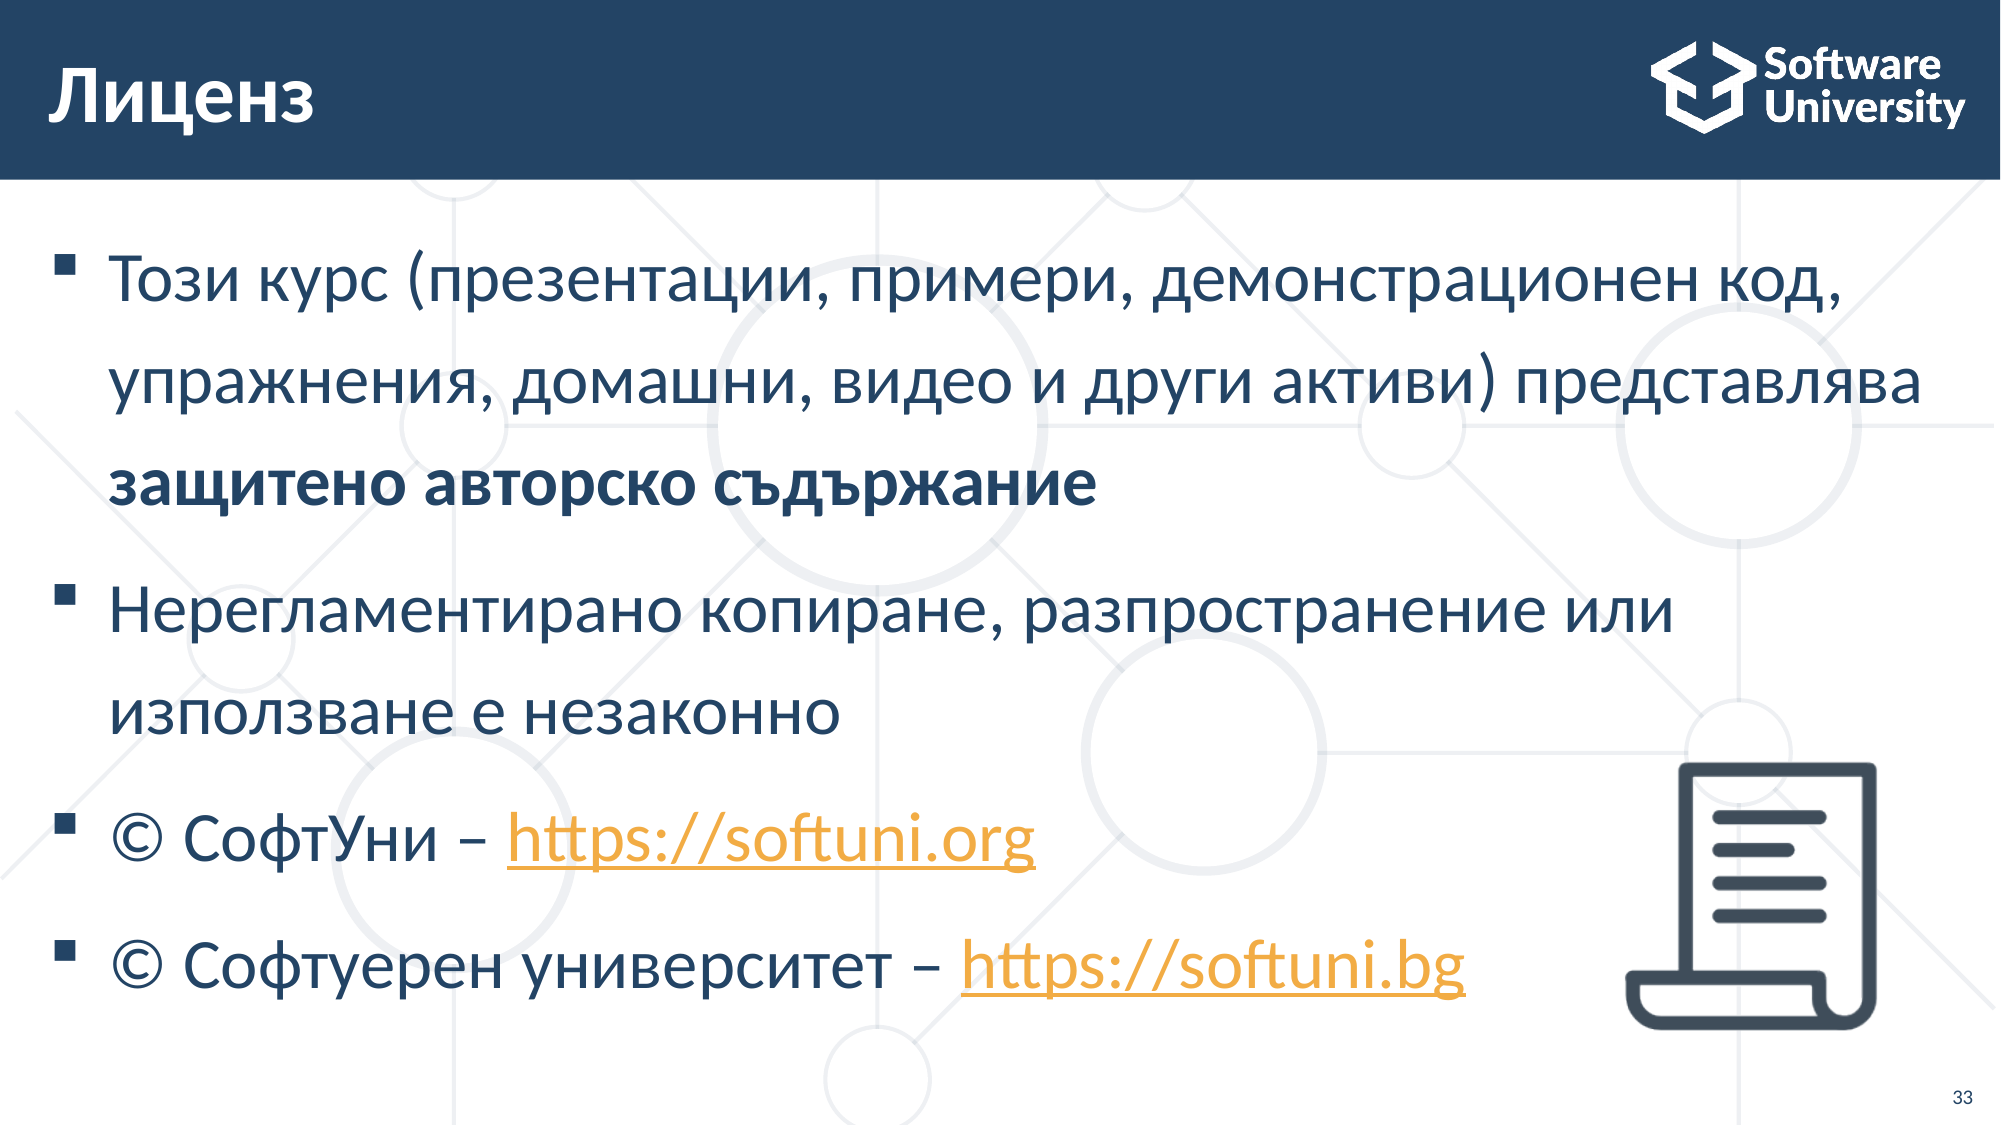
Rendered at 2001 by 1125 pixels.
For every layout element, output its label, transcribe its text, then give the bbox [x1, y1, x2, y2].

picture [1598, 728, 1916, 1065]
title Лиценз [31, 16, 1625, 162]
slide_number 33 [1927, 1067, 1989, 1117]
list Този курс (презентации, примери, демонстрационен код, упражнения, домашни, видео и други активи) представлява защитено авторско съдържание Нерегламентирано копиране, разпространение или използване е незаконно © СофтУни – https://softuni.org © Софтуерен университет – https://softuni.bg [31, 208, 1970, 1104]
picture [1651, 41, 1966, 134]
